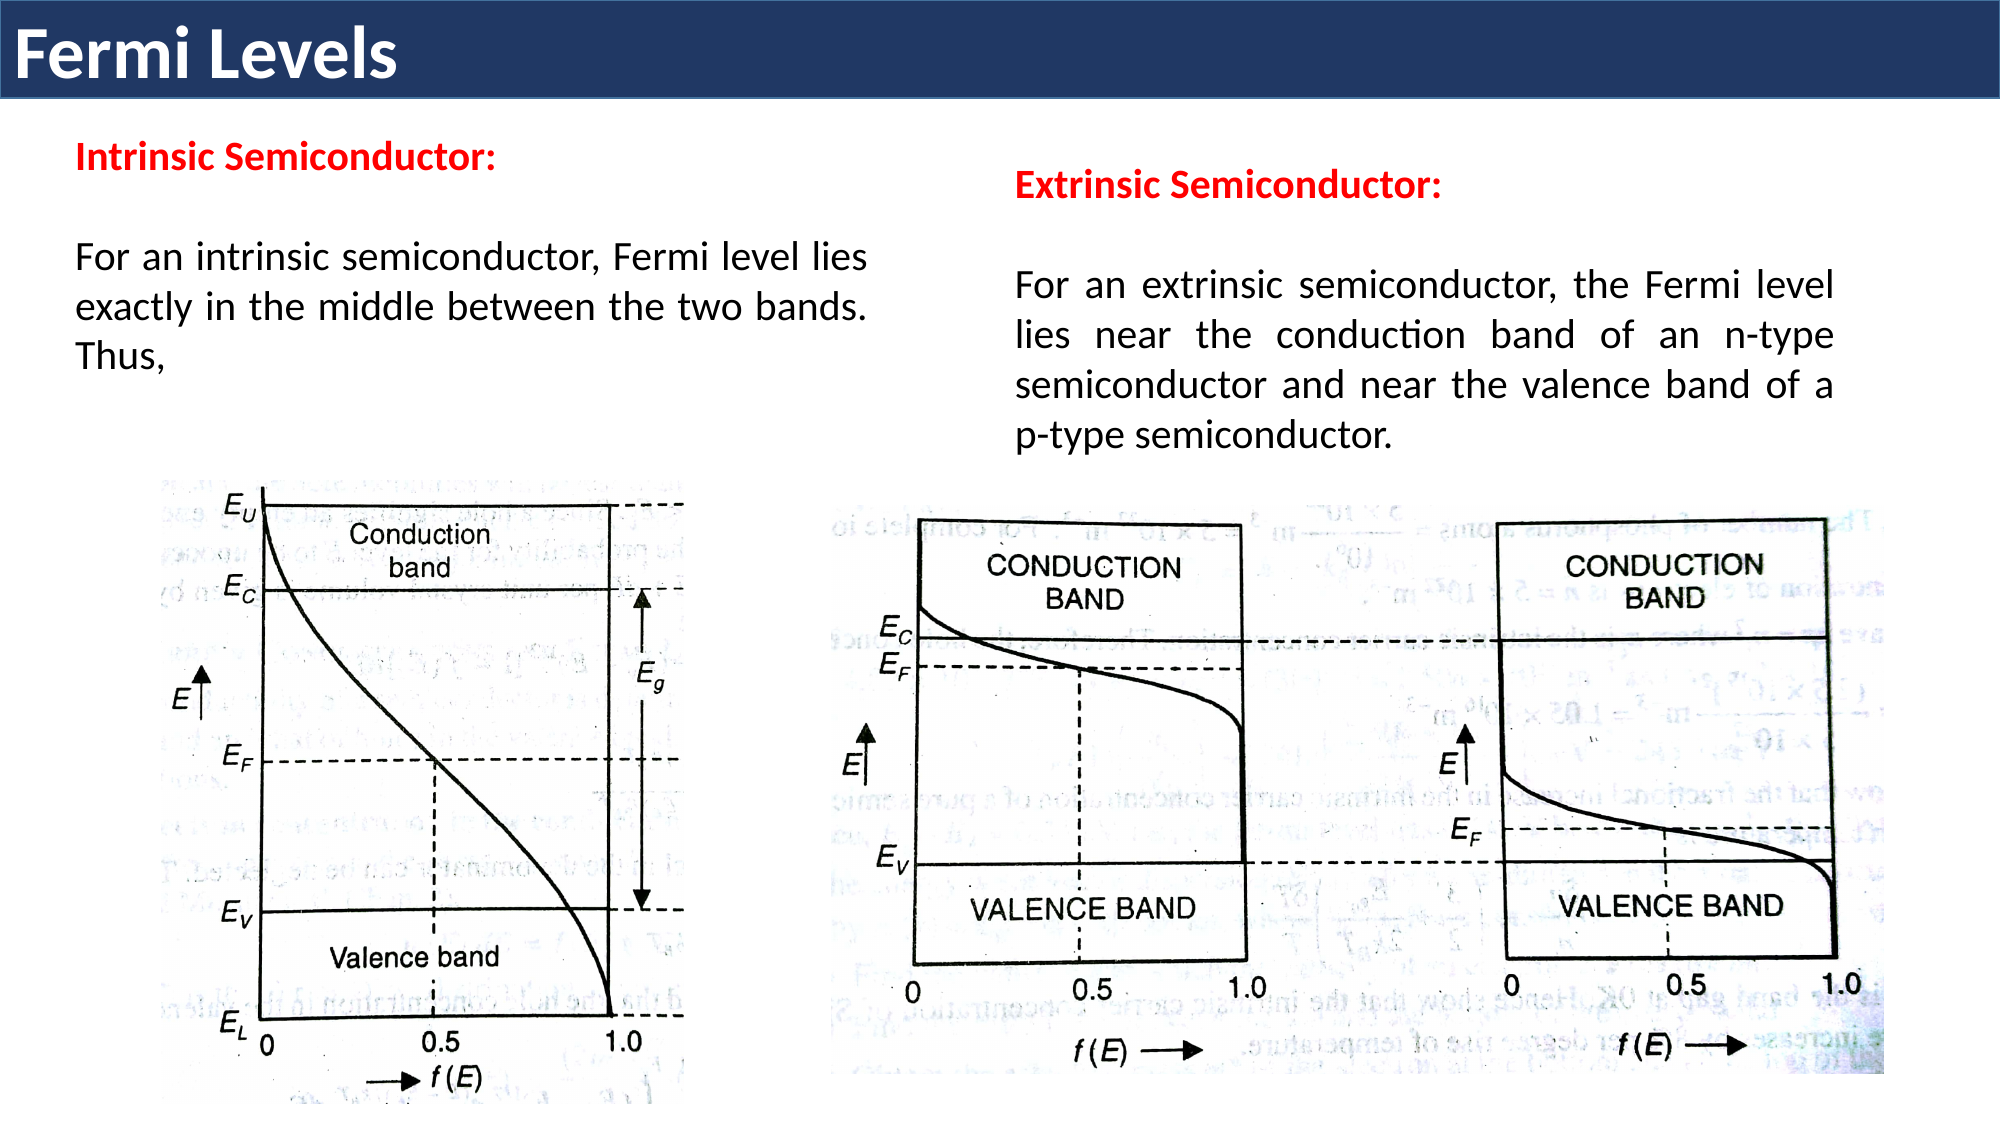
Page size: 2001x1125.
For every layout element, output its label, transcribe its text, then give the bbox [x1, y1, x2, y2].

picture [830, 505, 1884, 1074]
text_box Extrinsic Semiconductor: For an extrinsic semiconductor, the Fermi level lies near the conduction band of an n-type semiconductor and near the valence band of a p-type semiconductor. [999, 149, 1850, 465]
picture [161, 480, 684, 1104]
text_box Fermi Levels [0, 0, 2000, 99]
